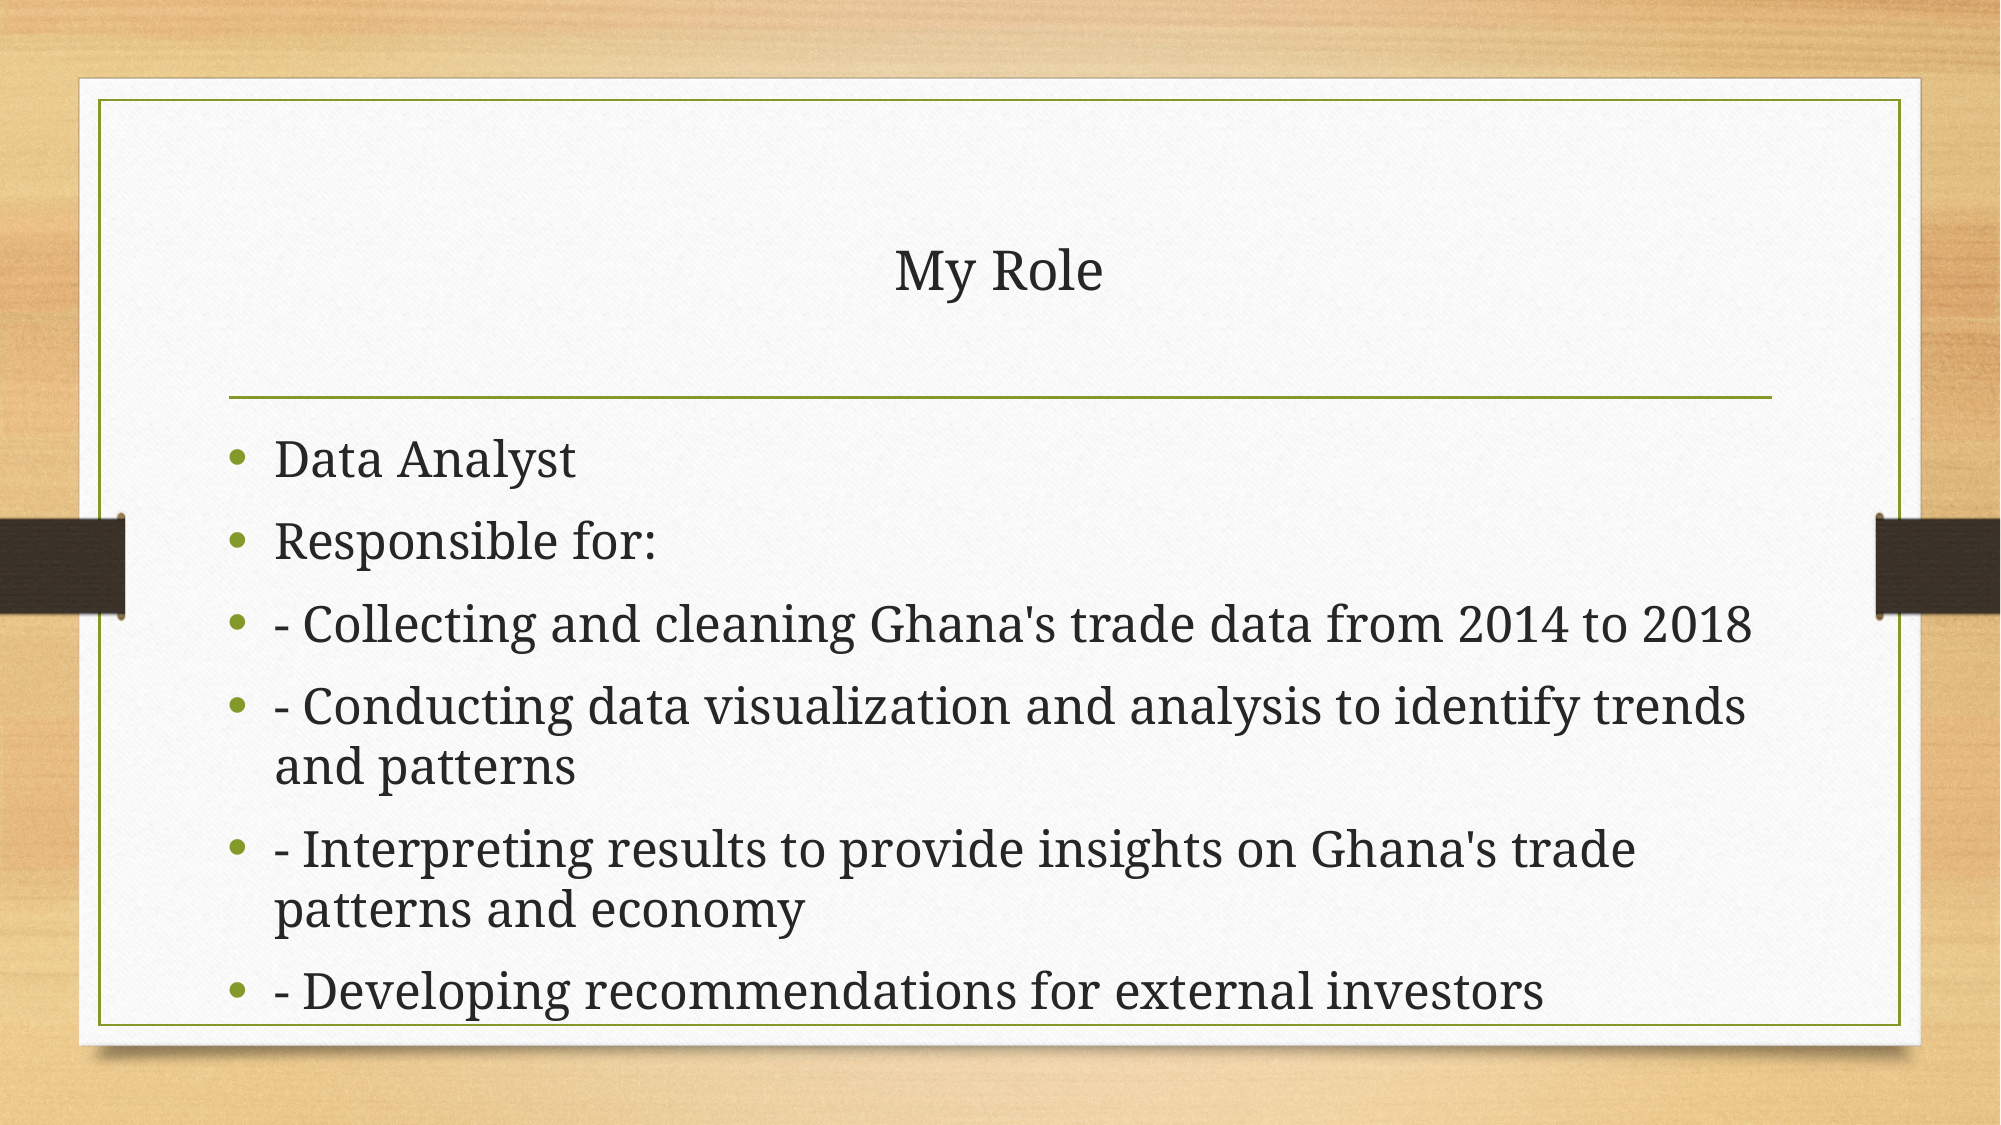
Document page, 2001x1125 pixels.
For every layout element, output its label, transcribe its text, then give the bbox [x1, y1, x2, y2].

title My Role [212, 161, 1788, 375]
list Data Analyst Responsible for: - Collecting and cleaning Ghana's trade data from 2014 to 2018 - Conducting data visualization and analysis to identify trends and patterns - Interpreting results to provide insights on Ghana's trade patterns and economy - Developing recommendations for external investors [212, 419, 1788, 964]
picture [0, 0, 2001, 1125]
